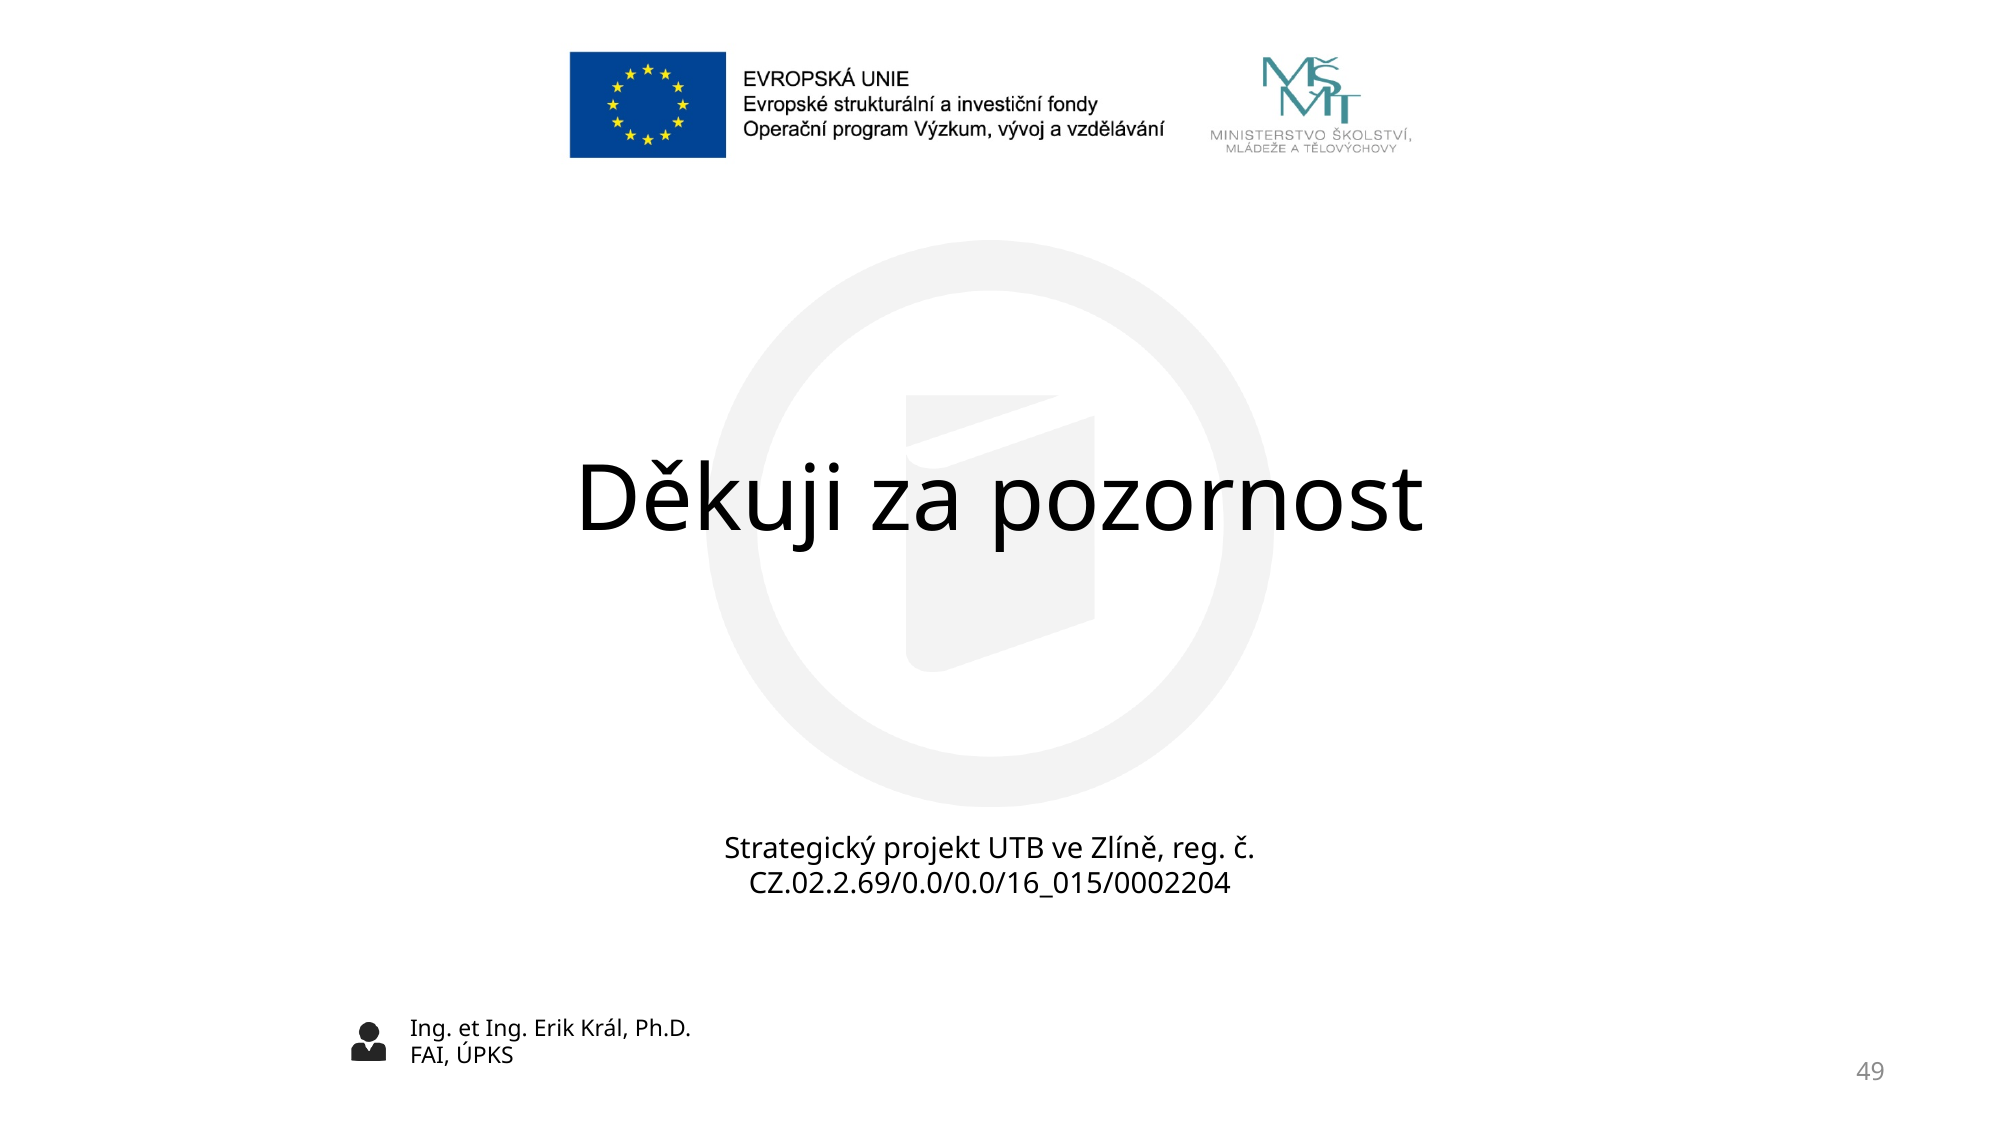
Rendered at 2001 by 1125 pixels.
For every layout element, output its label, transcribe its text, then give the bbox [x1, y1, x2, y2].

title Děkuji za pozornost [1278, 373, 1638, 615]
picture [351, 1021, 386, 1062]
picture [706, 239, 1274, 808]
title Děkuji za pozornost [362, 373, 701, 615]
slide_number 49 [1433, 1042, 1900, 1103]
picture [517, 0, 1463, 210]
footer Ing. et Ing. Erik Král, Ph.D. FAI, ÚPKS [395, 999, 776, 1083]
text_box Strategický projekt UTB ve Zlíně, reg. č. CZ.02.2.69/0.0/0.0/16_015/0002204 [517, 822, 1463, 907]
